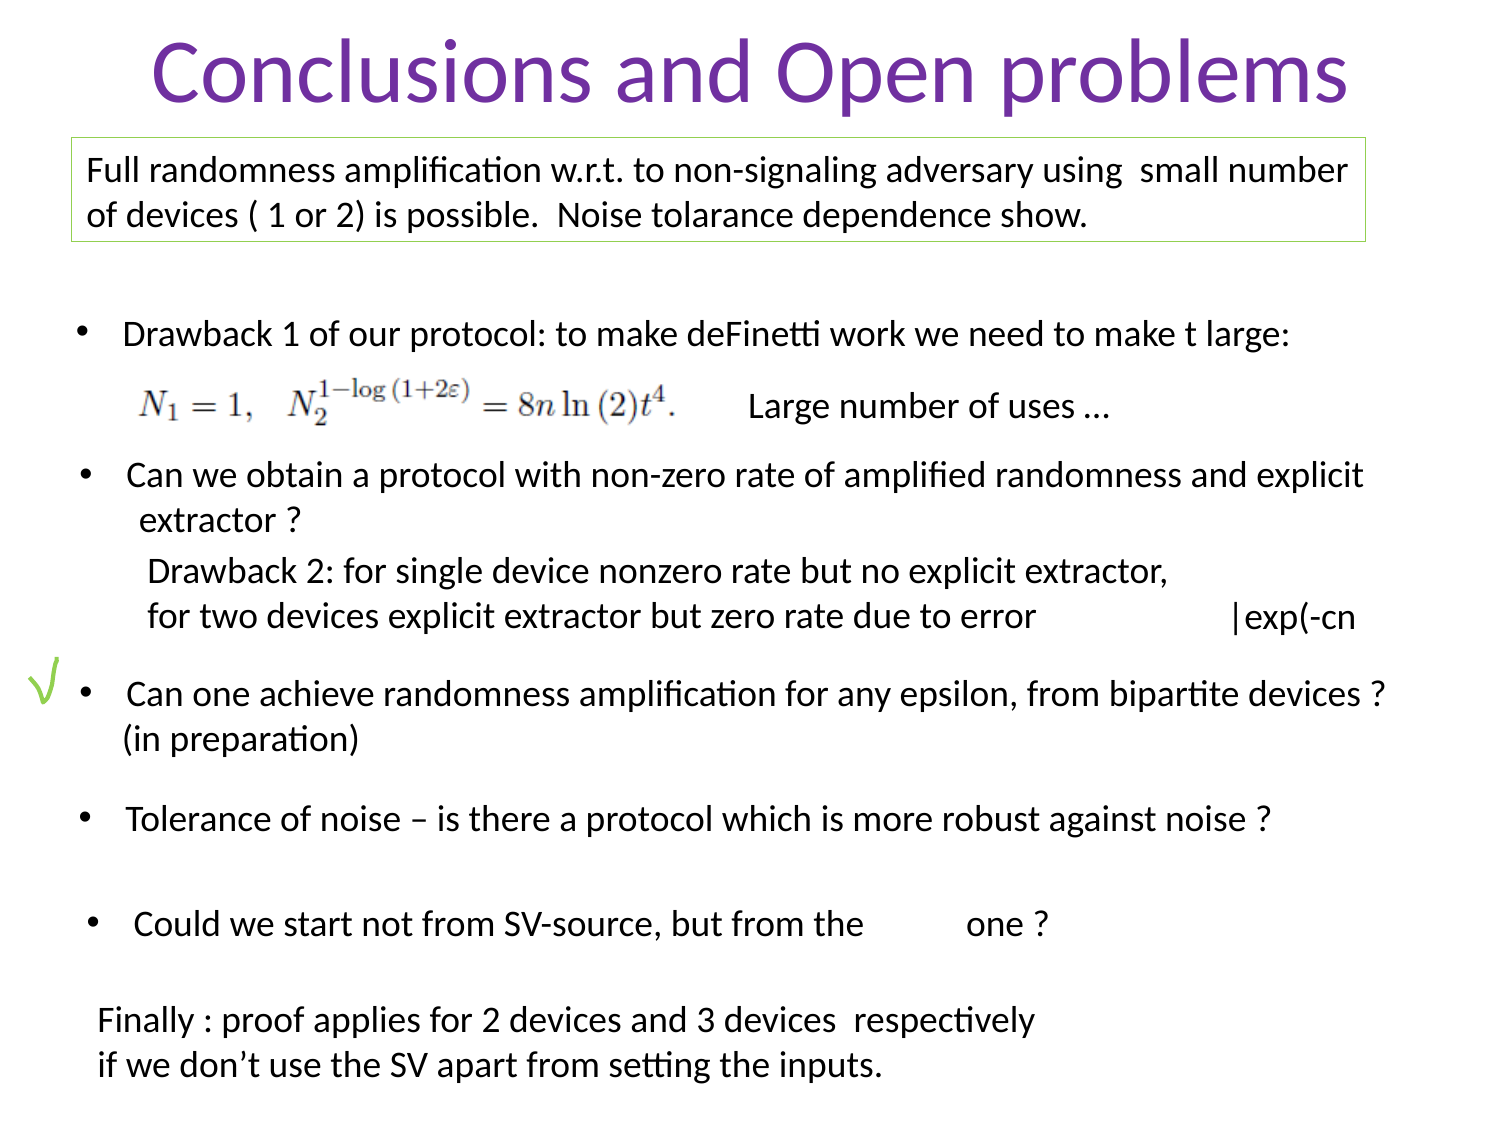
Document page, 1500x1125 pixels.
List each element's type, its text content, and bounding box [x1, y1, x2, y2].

text_box Conclusions and Open problems [76, 0, 1427, 160]
text_box Finally : proof applies for 2 devices and 3 devices respectively if we don’t use the SV apart from setting the inputs. [82, 987, 1061, 1093]
text_box Full randomness amplification w.r.t. to non-signaling adversary using small number of devices ( 1 or 2) is possible. Noise tolarance dependence show. [71, 137, 1366, 242]
text_box Drawback 1 of our protocol: to make deFinetti work we need to make t large: [61, 301, 1316, 361]
text_box Can we obtain a protocol with non-zero rate of amplified randomness and explicit extractor ? [64, 443, 1381, 548]
picture [94, 361, 695, 447]
text_box Tolerance of noise – is there a protocol which is more robust against noise ? [63, 786, 1298, 847]
text_box Can one achieve randomness amplification for any epsilon, from bipartite devices ? (in preparation) [64, 661, 1404, 767]
text_box Large number of uses … [733, 373, 1135, 434]
text_box Drawback 2: for single device nonzero rate but no explicit extractor, for two devices explicit extractor but zero rate due to error [132, 539, 1185, 644]
text_box [27, 656, 59, 705]
text_box Could we start not from SV-source, but from the one ? [71, 891, 1067, 952]
